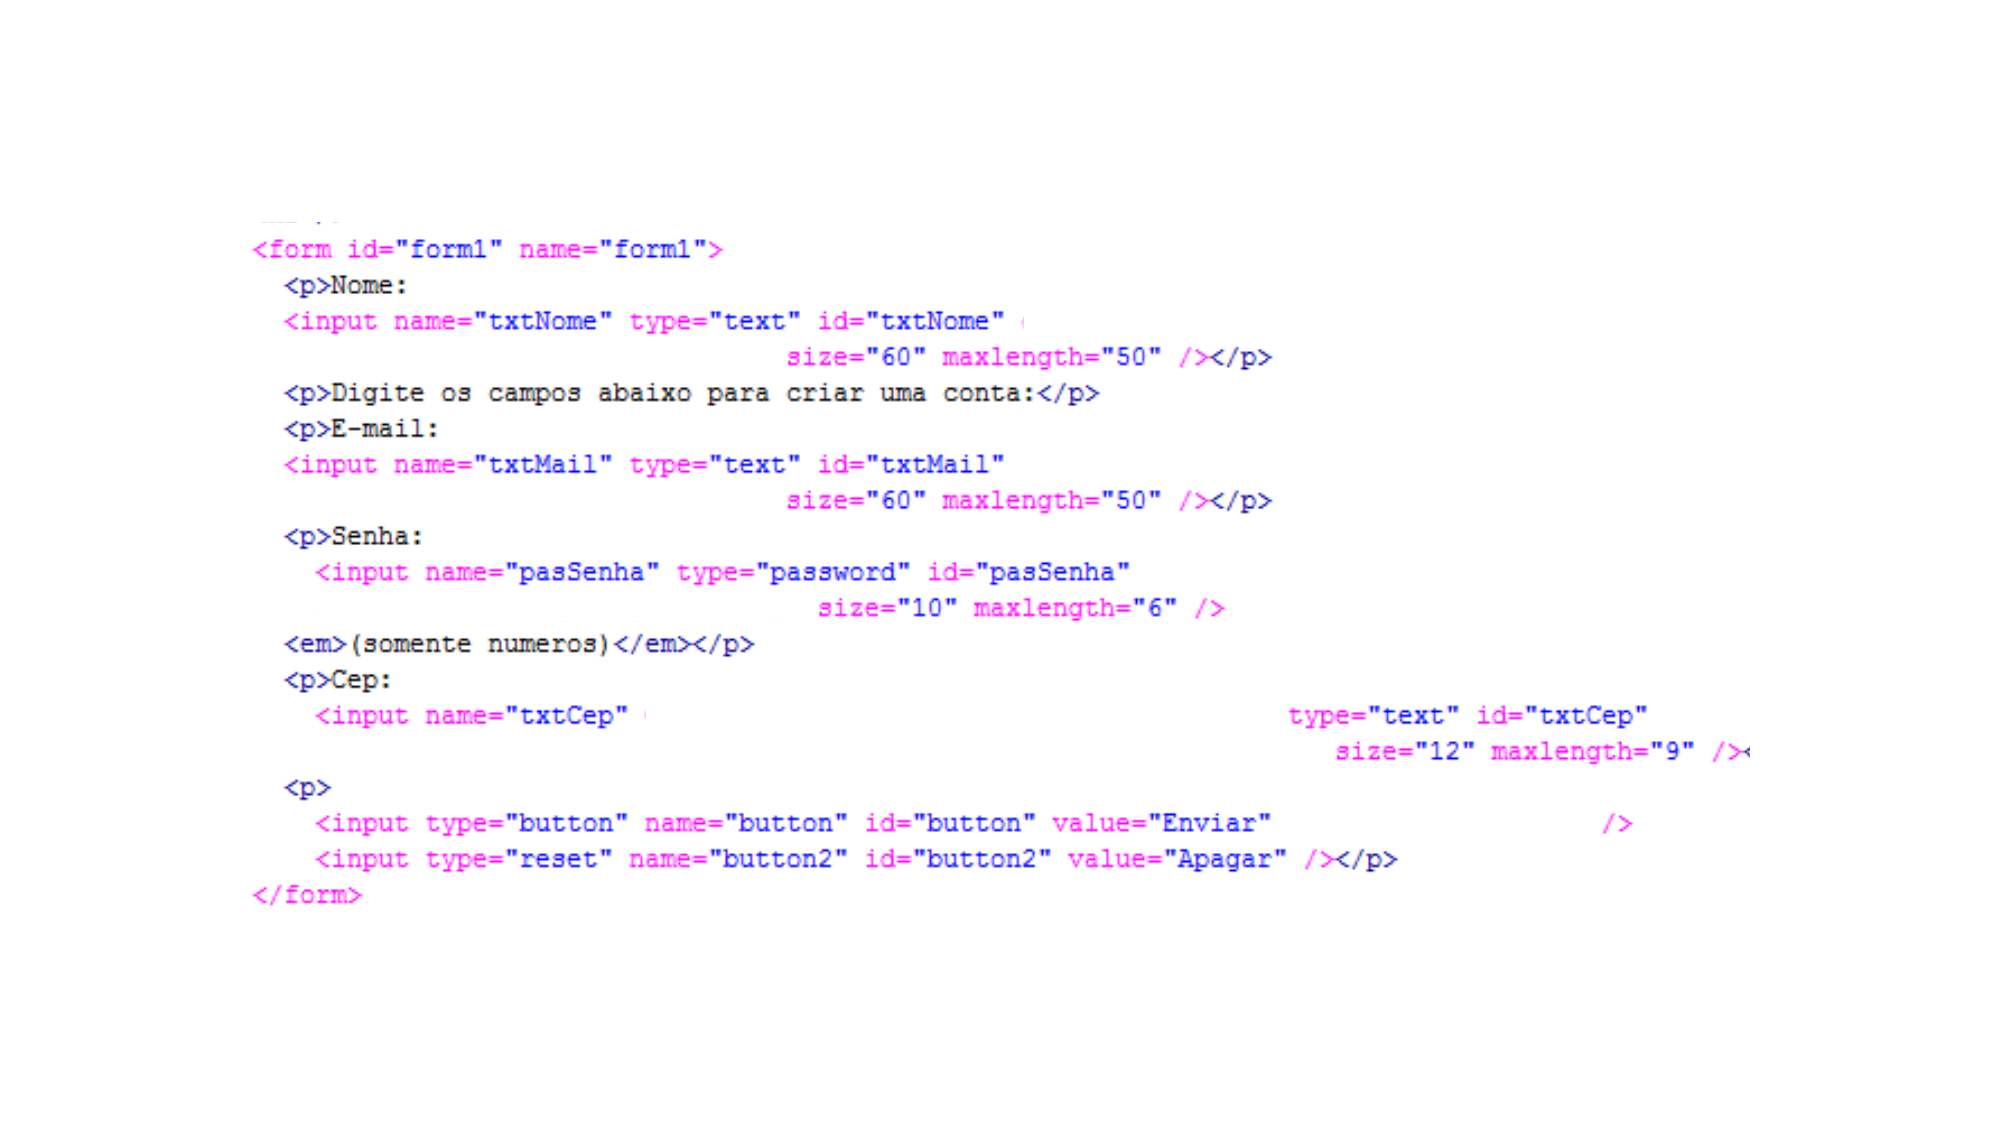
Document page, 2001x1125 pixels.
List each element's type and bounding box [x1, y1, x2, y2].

picture [249, 222, 1751, 915]
